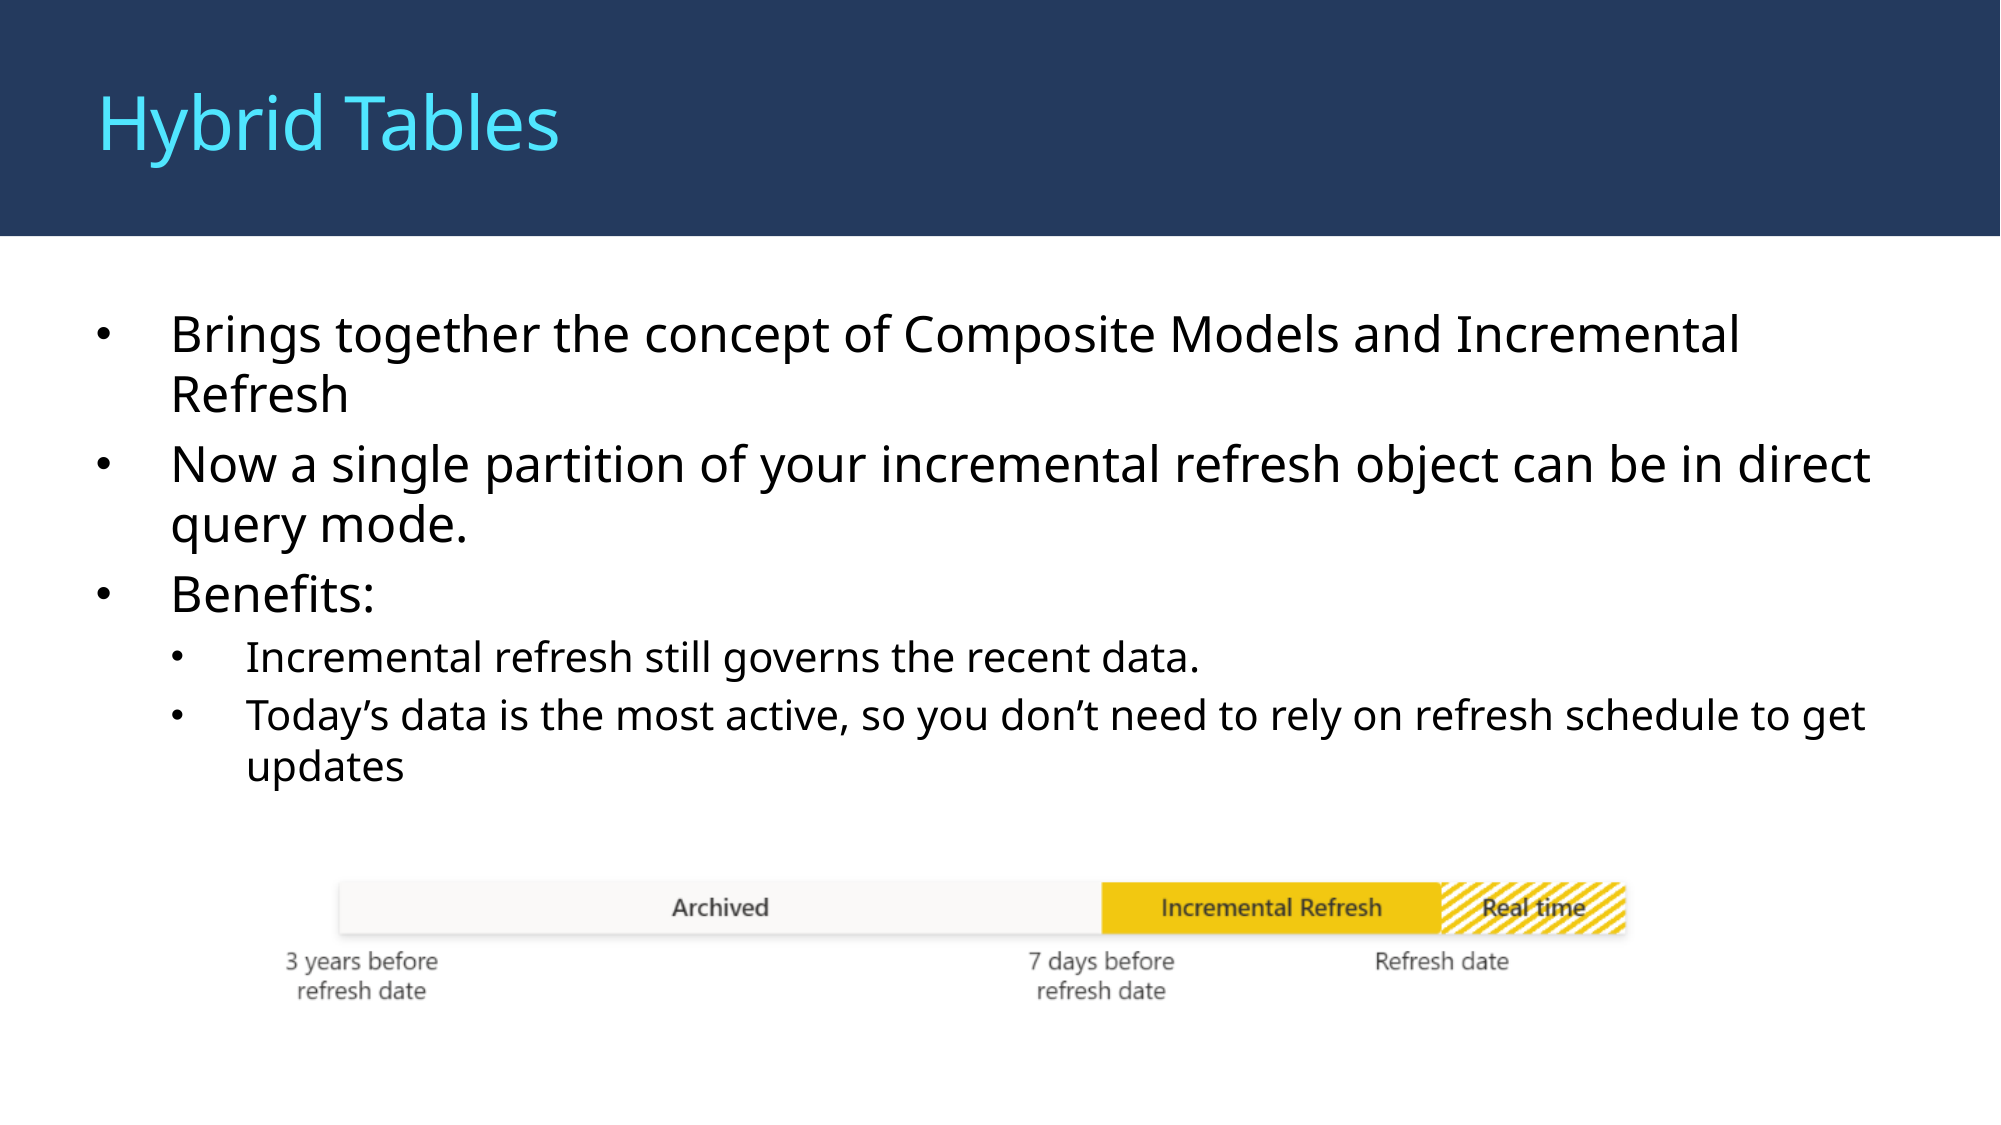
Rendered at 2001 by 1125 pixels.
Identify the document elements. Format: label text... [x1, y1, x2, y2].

list Brings together the concept of Composite Models and Incremental Refresh Now a single partition of your incremental refresh object can be in direct query mode. Benefits: Incremental refresh still governs the recent data. Today’s data is the most active, so you don’t need to rely on refresh schedule to get updates [95, 302, 1904, 941]
title Hybrid Tables [96, 75, 1904, 166]
picture [274, 860, 1635, 1024]
